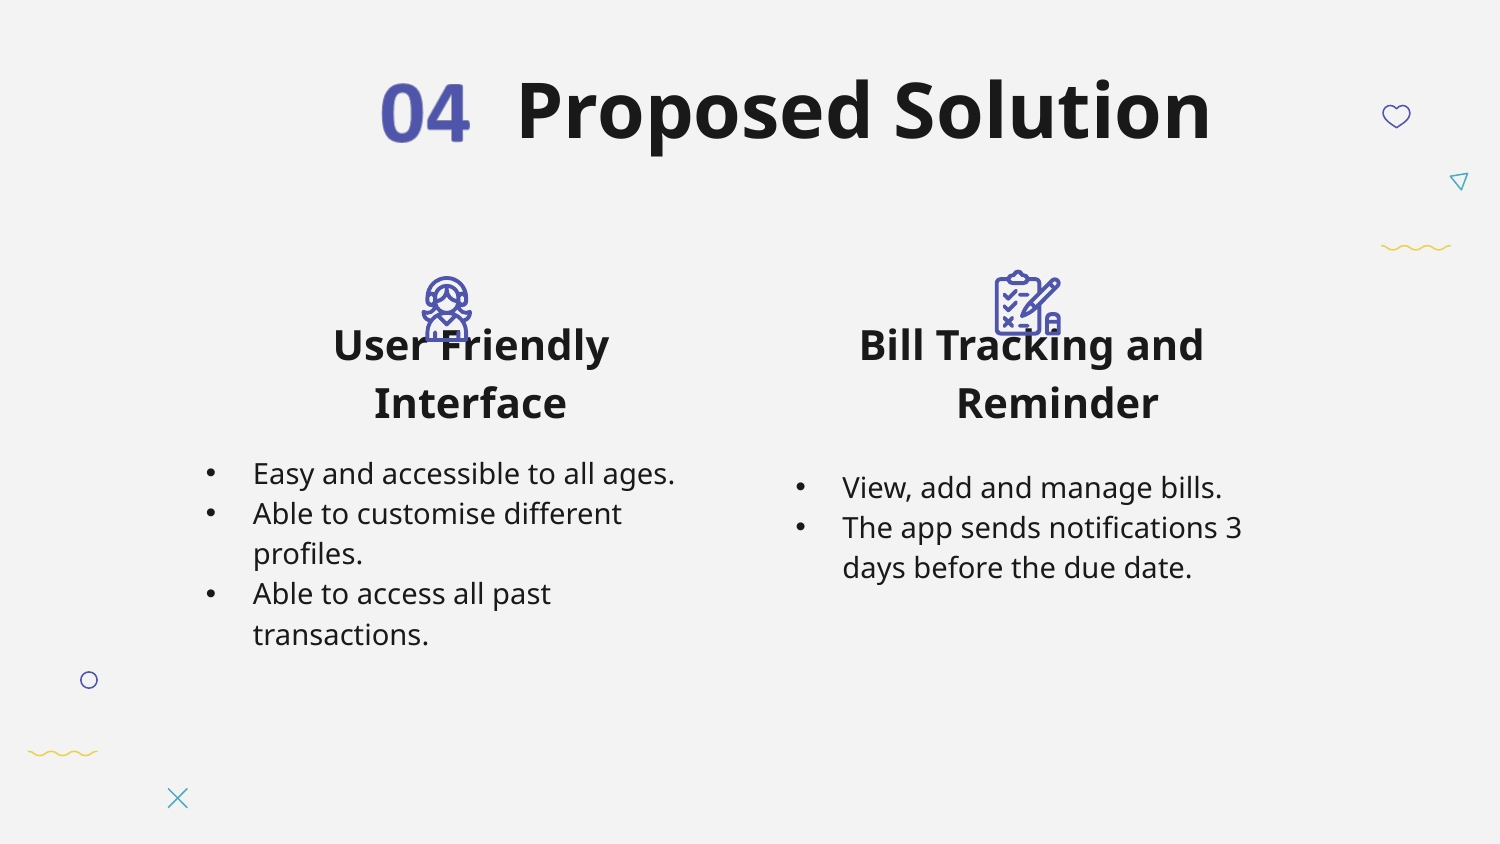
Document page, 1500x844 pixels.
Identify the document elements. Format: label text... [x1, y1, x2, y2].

picture [324, 29, 527, 220]
subtitle Bill Tracking and Reminder [760, 351, 1281, 442]
text_box [994, 269, 1061, 336]
text_box [421, 276, 472, 342]
subtitle User Friendly Interface [248, 351, 694, 442]
text_box [1045, 312, 1061, 336]
text_box [1017, 323, 1030, 328]
text_box [1003, 289, 1018, 301]
text_box [1003, 316, 1014, 328]
subtitle Easy and accessible to all ages. Able to customise different profiles. Able to access all past transactions. [190, 435, 703, 615]
text_box Proposed Solution [531, 46, 1281, 157]
text_box [1017, 292, 1030, 297]
text_box [1003, 300, 1018, 313]
subtitle View, add and manage bills. The app sends notifications 3 days before the due date. [780, 448, 1321, 629]
